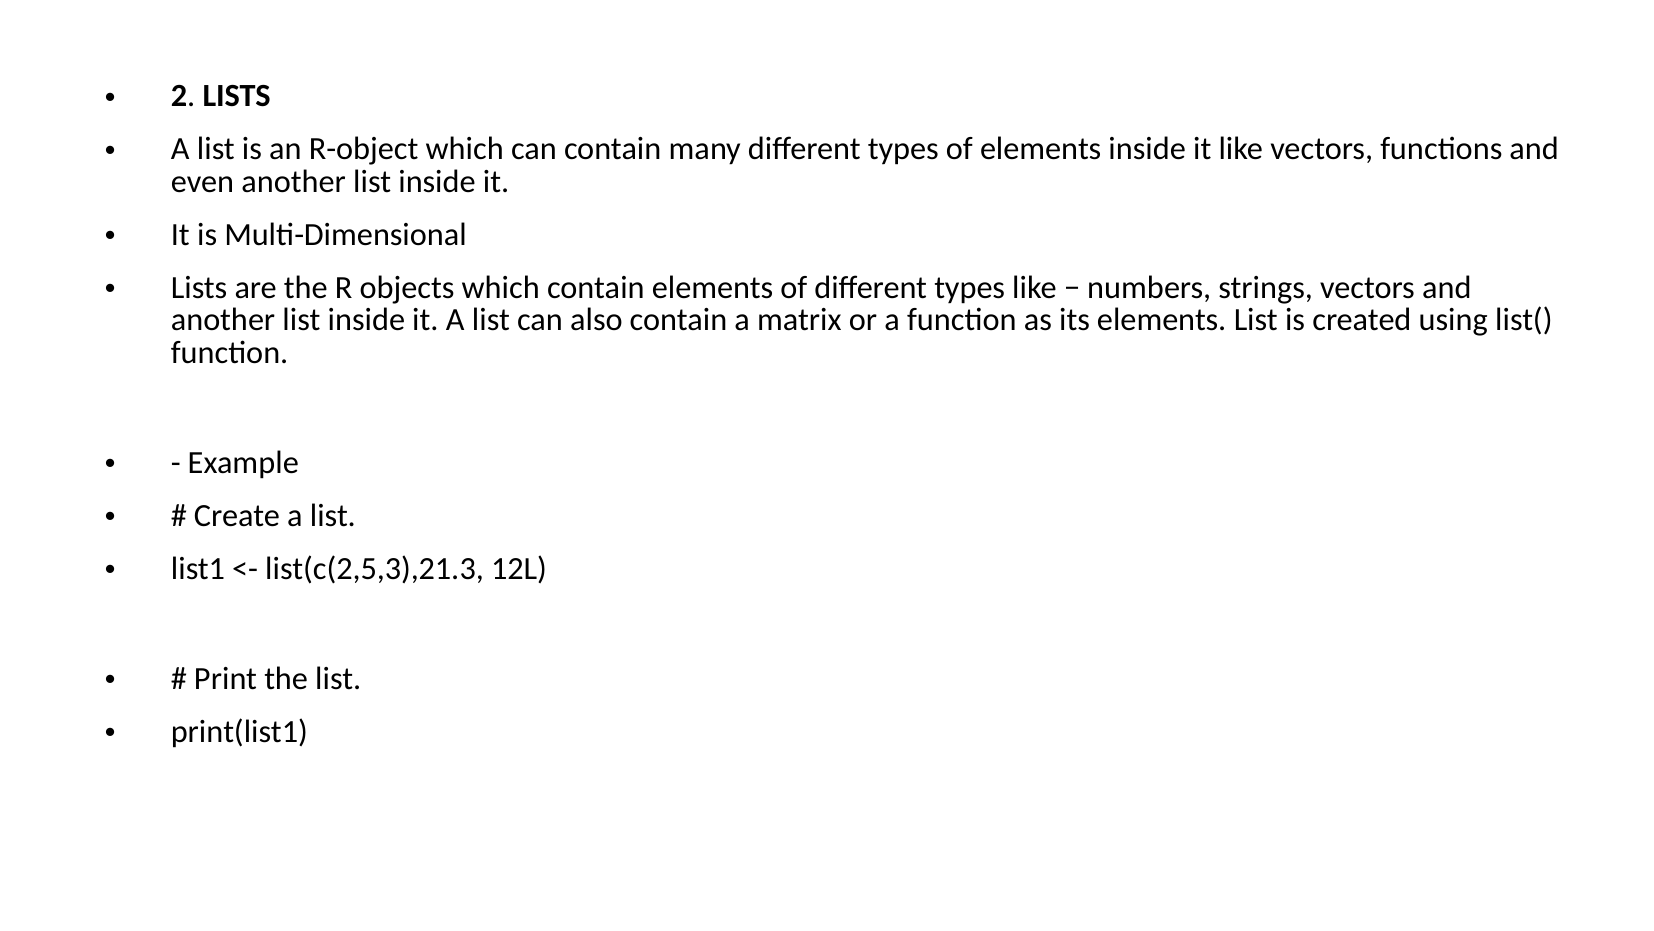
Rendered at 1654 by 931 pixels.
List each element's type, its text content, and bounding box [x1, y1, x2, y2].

text_box 2. LISTS A list is an R-object which can contain many different types of elements inside it like vectors, functions and even another list inside it. It is Multi-Dimensional Lists are the R objects which contain elements of different types like − numbers, strings, vectors and another list inside it. A list can also contain a matrix or a function as its elements. List is created using list() function. - Example # Create a list. list1 <- list(c(2,5,3),21.3, 12L) # Print the list. print(list1) [82, 82, 1571, 757]
